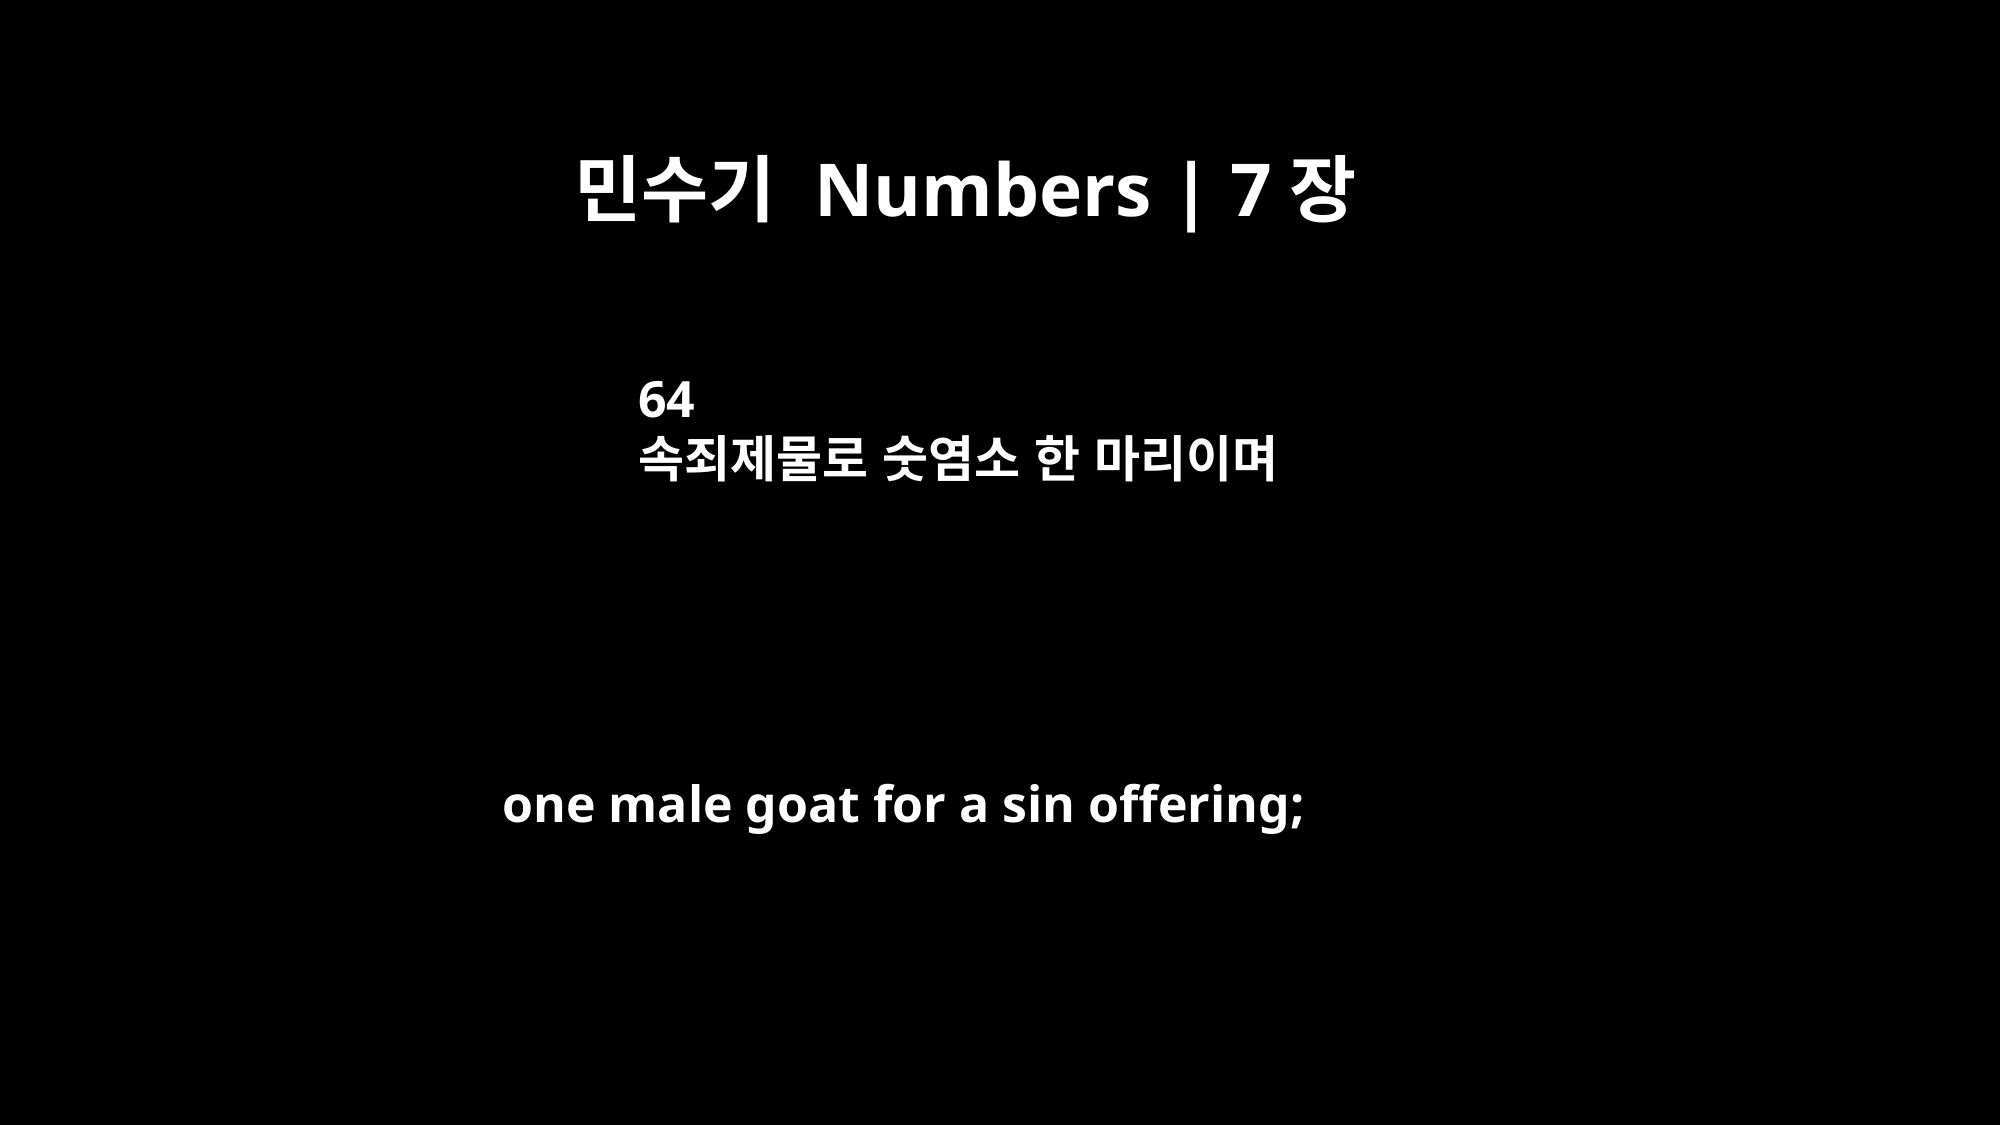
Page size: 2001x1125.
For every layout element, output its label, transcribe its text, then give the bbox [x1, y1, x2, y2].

text_box one male goat for a sin offering; [487, 764, 1320, 840]
text_box 64 속죄제물로 숫염소 한 마리이며 [623, 359, 1294, 495]
text_box 민수기 Numbers | 7장 [559, 136, 1373, 239]
